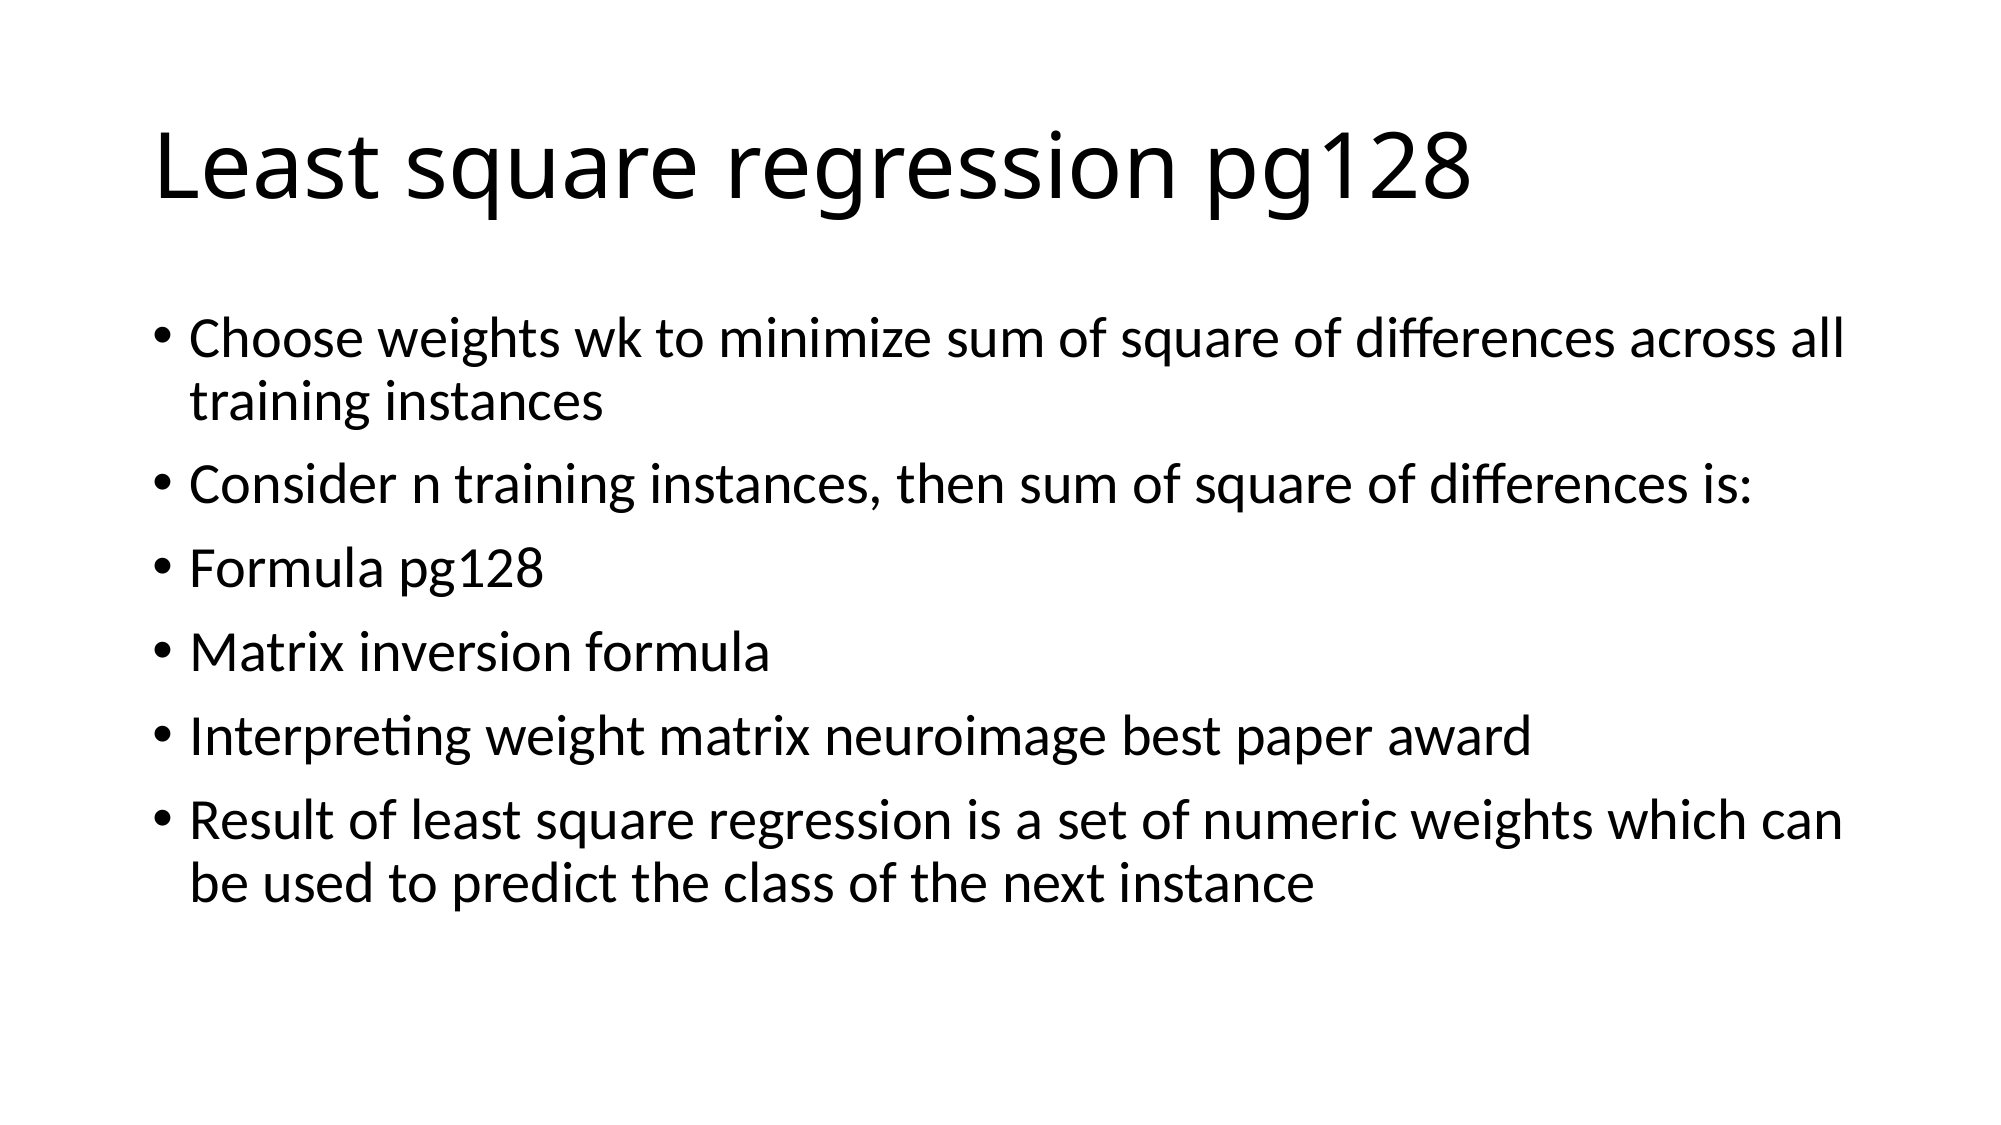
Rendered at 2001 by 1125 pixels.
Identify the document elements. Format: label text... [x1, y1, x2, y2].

title Least square regression pg128 [137, 59, 1863, 278]
list Choose weights wk to minimize sum of square of differences across all training instances Consider n training instances, then sum of square of differences is: Formula pg128 Matrix inversion formula Interpreting weight matrix neuroimage best paper award Result of least square regression is a set of numeric weights which can be used to predict the class of the next instance [137, 299, 1863, 1014]
